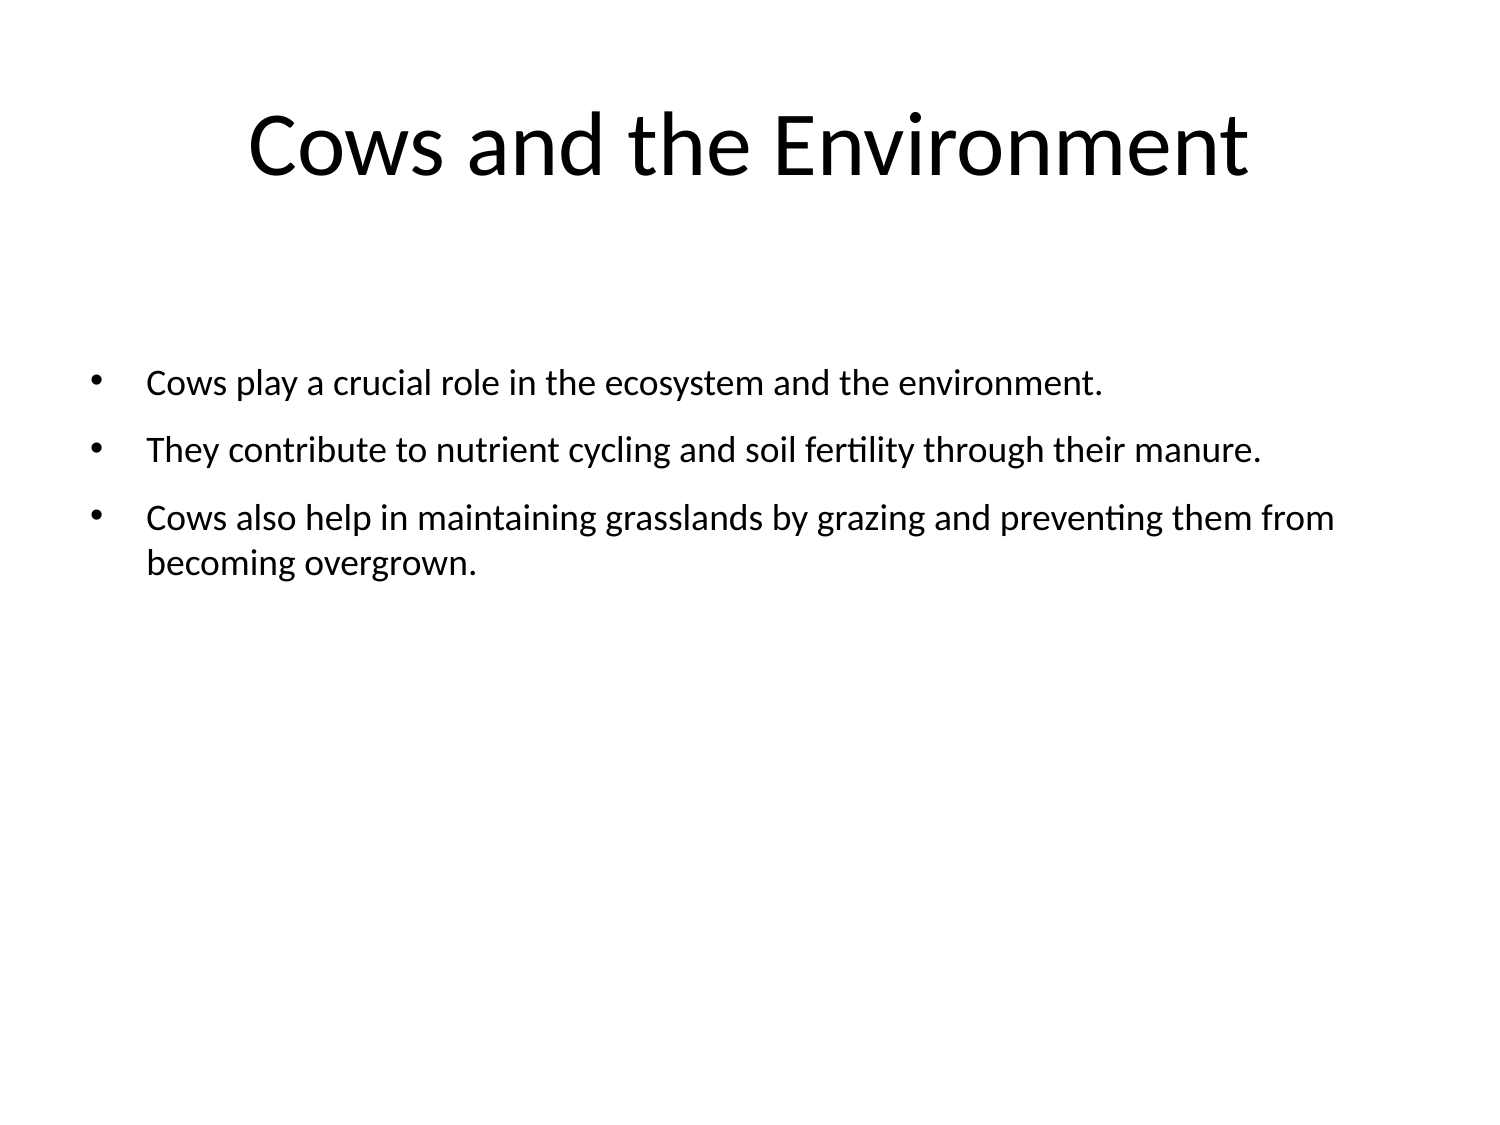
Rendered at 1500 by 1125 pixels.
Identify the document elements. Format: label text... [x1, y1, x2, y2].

list Cows play a crucial role in the ecosystem and the environment. They contribute to nutrient cycling and soil fertility through their manure. Cows also help in maintaining grasslands by grazing and preventing them from becoming overgrown. [75, 262, 1425, 1005]
title Cows and the Environment [75, 45, 1425, 233]
